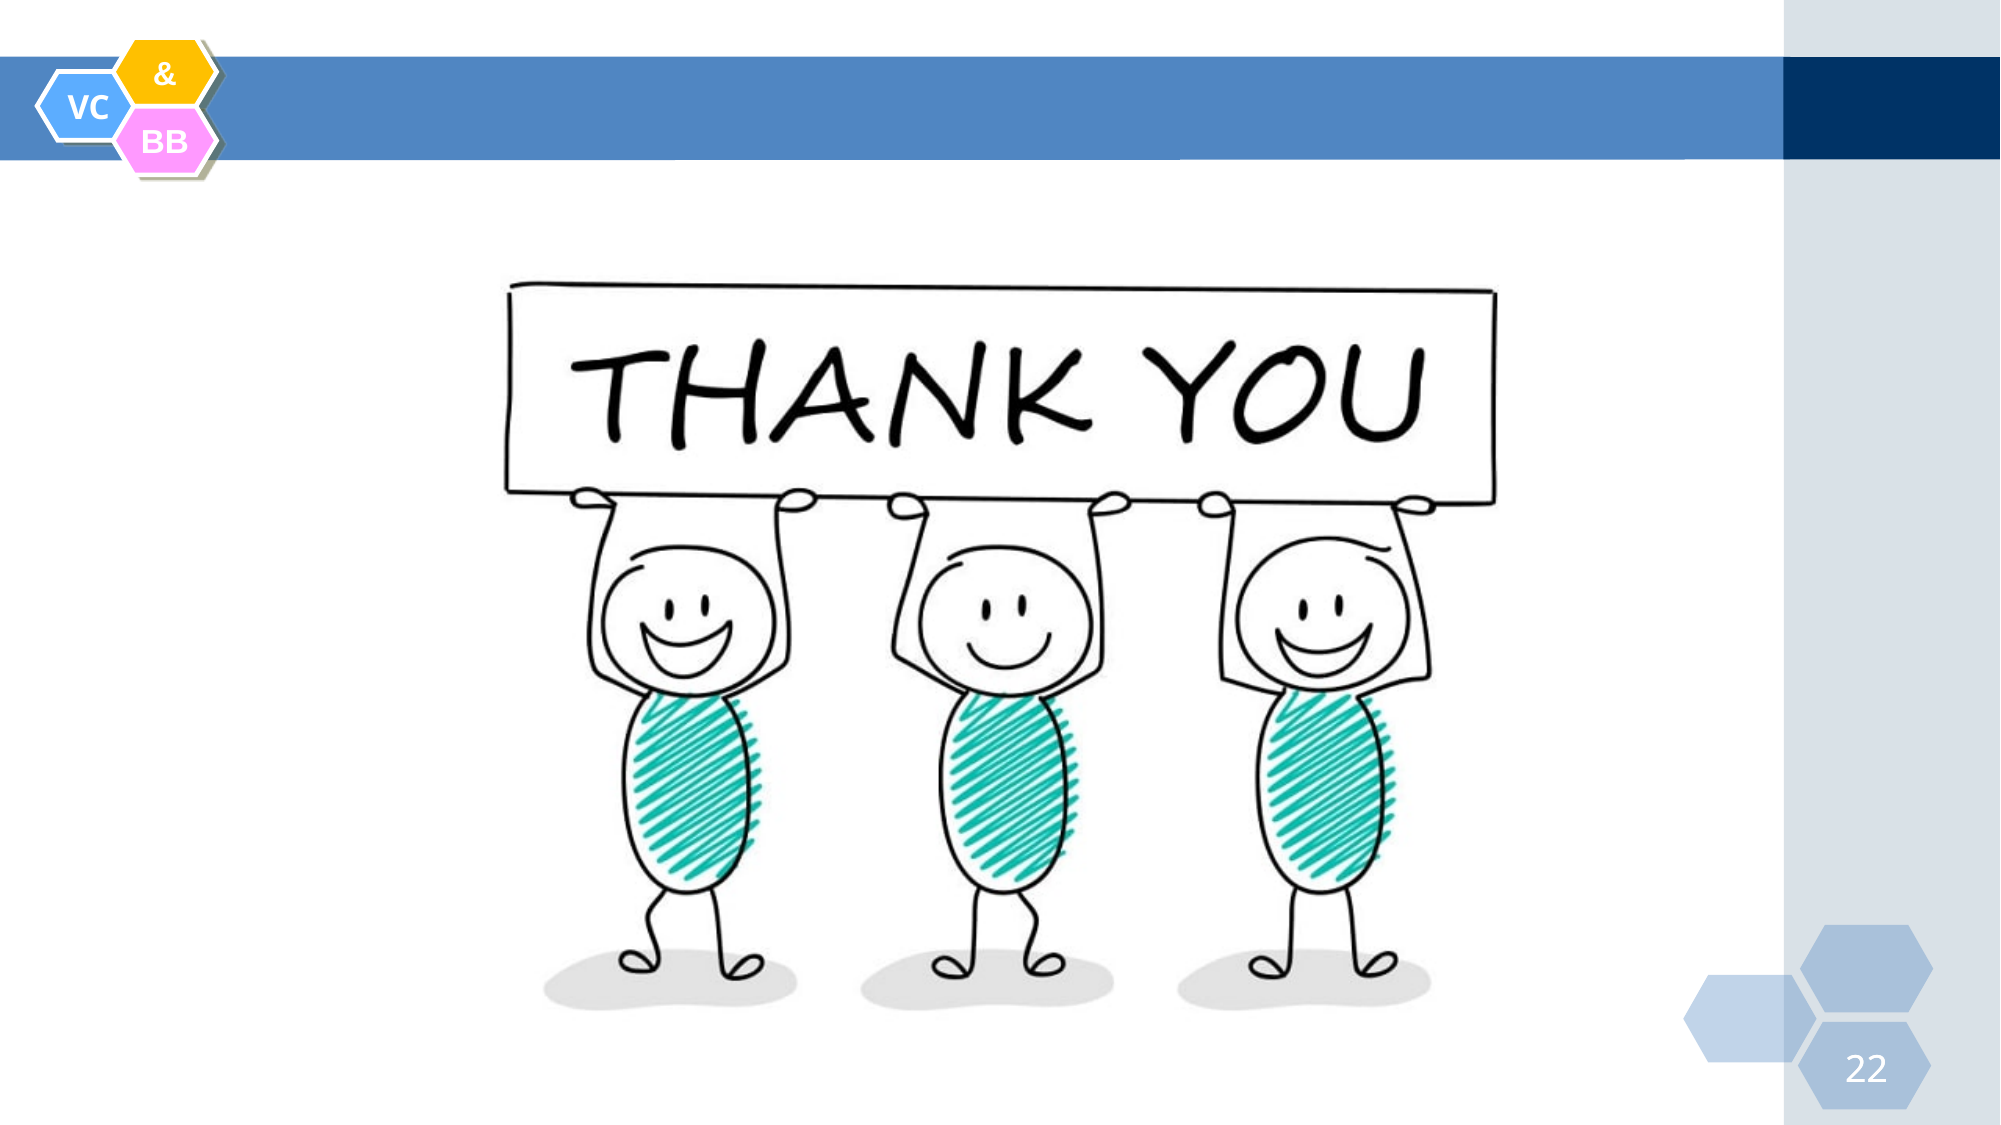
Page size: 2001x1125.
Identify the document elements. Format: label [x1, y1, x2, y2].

picture [335, 171, 1665, 1104]
